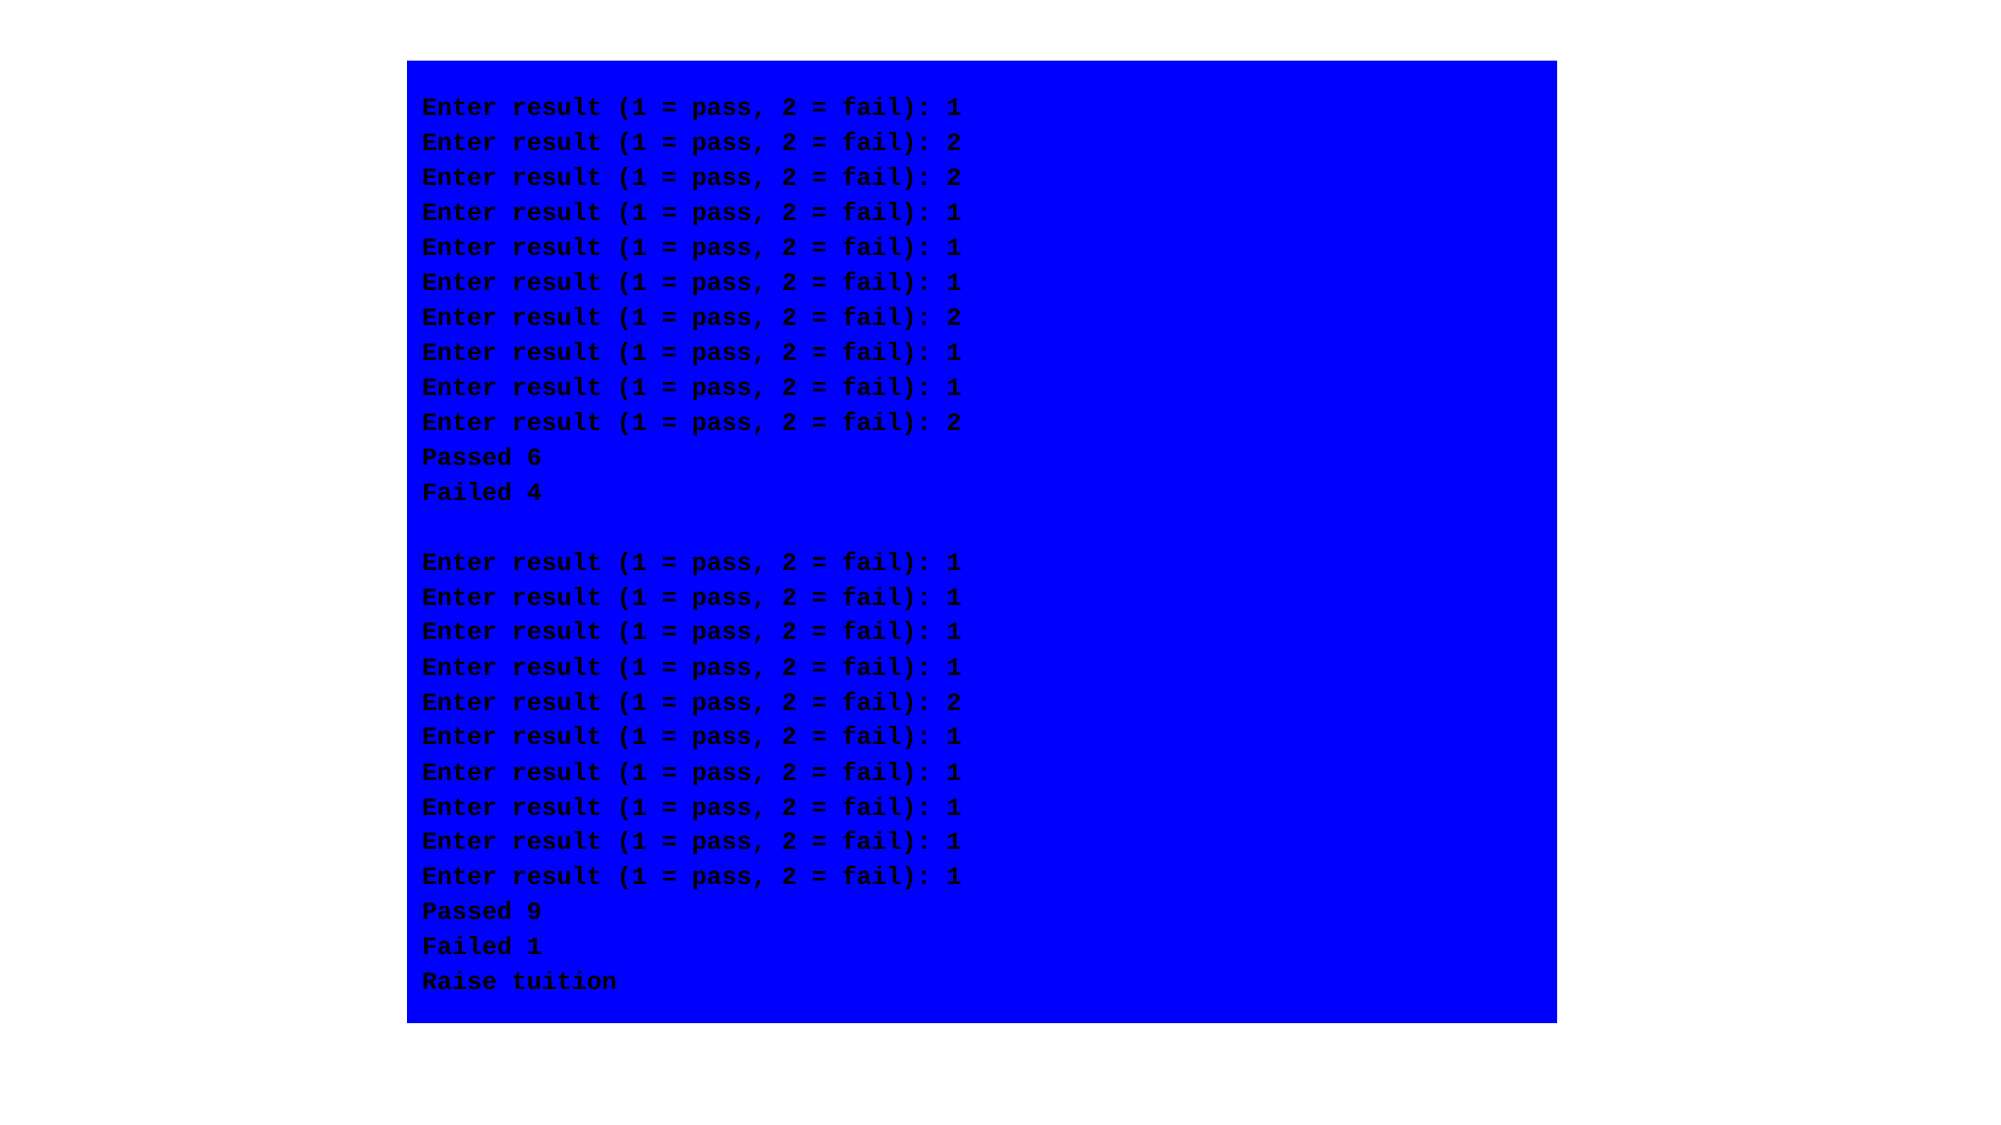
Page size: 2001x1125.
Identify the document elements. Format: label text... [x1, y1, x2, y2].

subtitle Enter result (1 = pass, 2 = fail): 1 Enter result (1 = pass, 2 = fail): 2 Enter result (1 = pass, 2 = fail): 2 Enter result (1 = pass, 2 = fail): 1 Enter result (1 = pass, 2 = fail): 1 Enter result (1 = pass, 2 = fail): 1 Enter result (1 = pass, 2 = fail): 2 Enter result (1 = pass, 2 = fail): 1 Enter result (1 = pass, 2 = fail): 1 Enter result (1 = pass, 2 = fail): 2 Passed 6 Failed 4 Enter result (1 = pass, 2 = fail): 1 Enter result (1 = pass, 2 = fail): 1 Enter result (1 = pass, 2 = fail): 1 Enter result (1 = pass, 2 = fail): 1 Enter result (1 = pass, 2 = fail): 2 Enter result (1 = pass, 2 = fail): 1 Enter result (1 = pass, 2 = fail): 1 Enter result (1 = pass, 2 = fail): 1 Enter result (1 = pass, 2 = fail): 1 Enter result (1 = pass, 2 = fail): 1 Passed 9 Failed 1 Raise tuition [407, 60, 1558, 1024]
